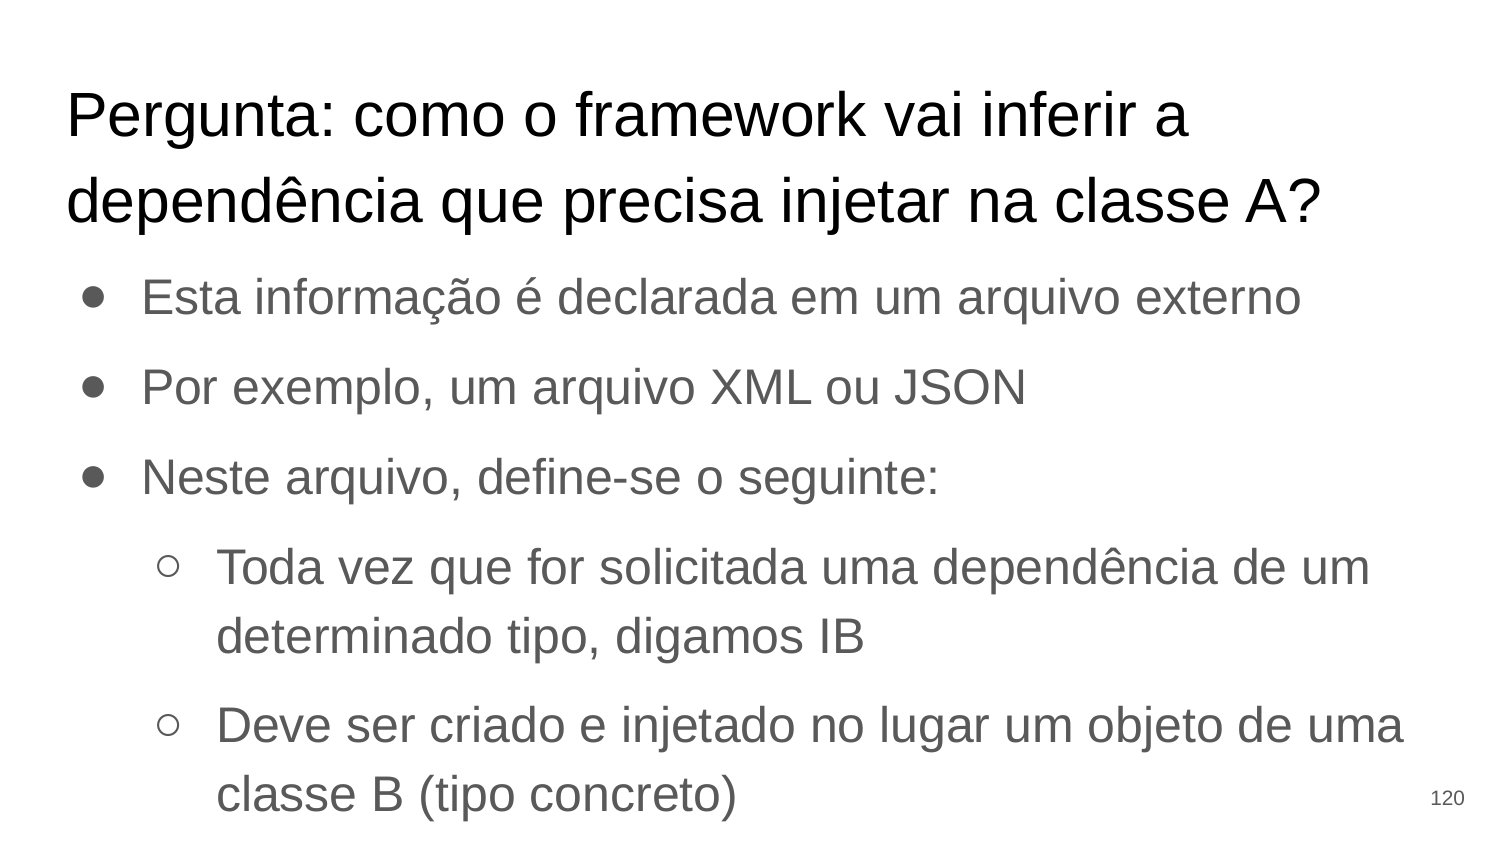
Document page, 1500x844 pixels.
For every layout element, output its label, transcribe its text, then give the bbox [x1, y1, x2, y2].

title Pergunta: como o framework vai inferir a dependência que precisa injetar na classe A? [51, 48, 1449, 142]
slide_number ‹#› [1389, 764, 1480, 830]
list Esta informação é declarada em um arquivo externo Por exemplo, um arquivo XML ou JSON Neste arquivo, define-se o seguinte: Toda vez que for solicitada uma dependência de um determinado tipo, digamos IB Deve ser criado e injetado no lugar um objeto de uma classe B (tipo concreto) [51, 240, 1480, 451]
